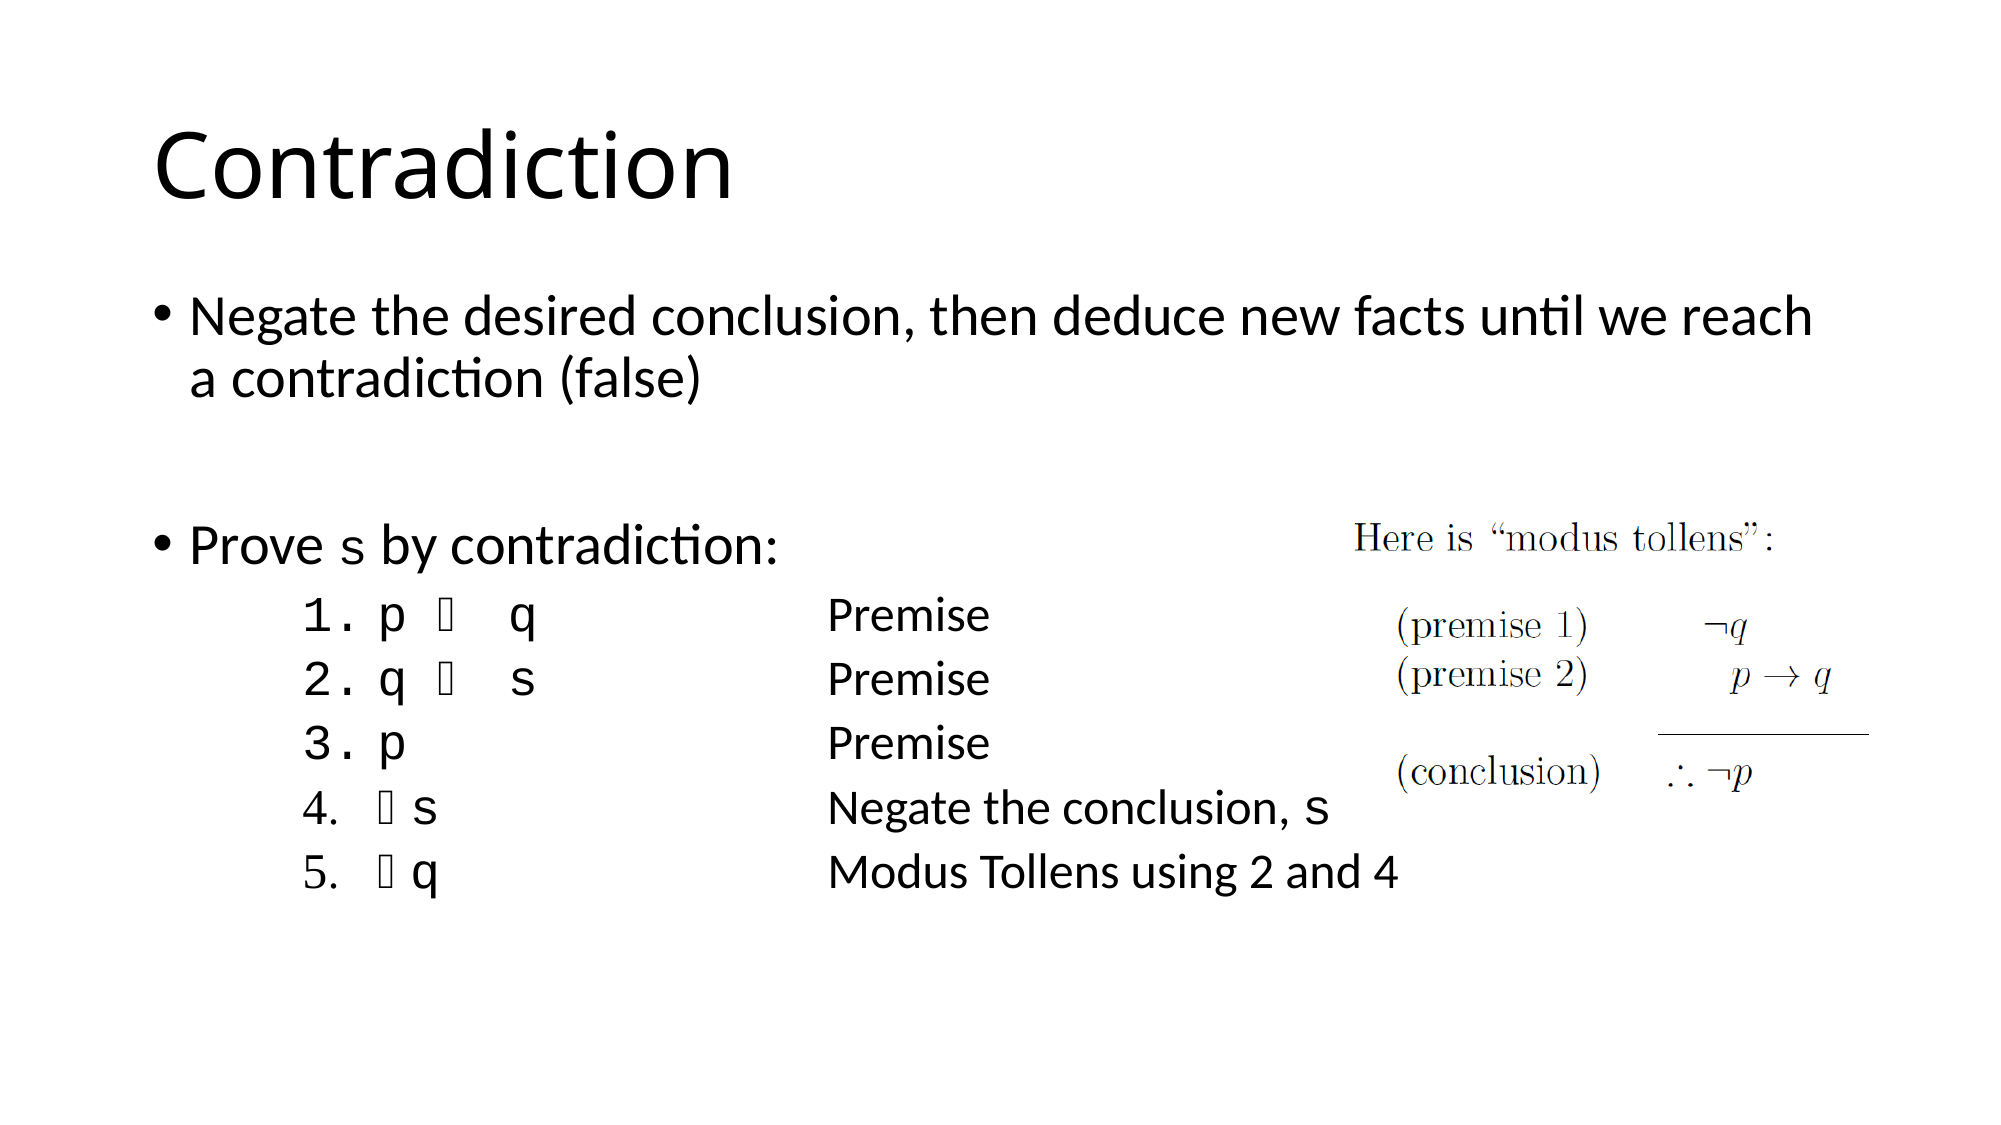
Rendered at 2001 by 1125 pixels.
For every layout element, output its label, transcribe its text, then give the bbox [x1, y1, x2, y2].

picture [1334, 504, 1887, 809]
title Contradiction [137, 59, 1863, 277]
list Negate the desired conclusion, then deduce new facts until we reach a contradiction (false) Prove s by contradiction: p  q Premise q  s Premise p Premise s Negate the conclusion, s q Modus Tollens using 2 and 4 [137, 277, 1863, 992]
